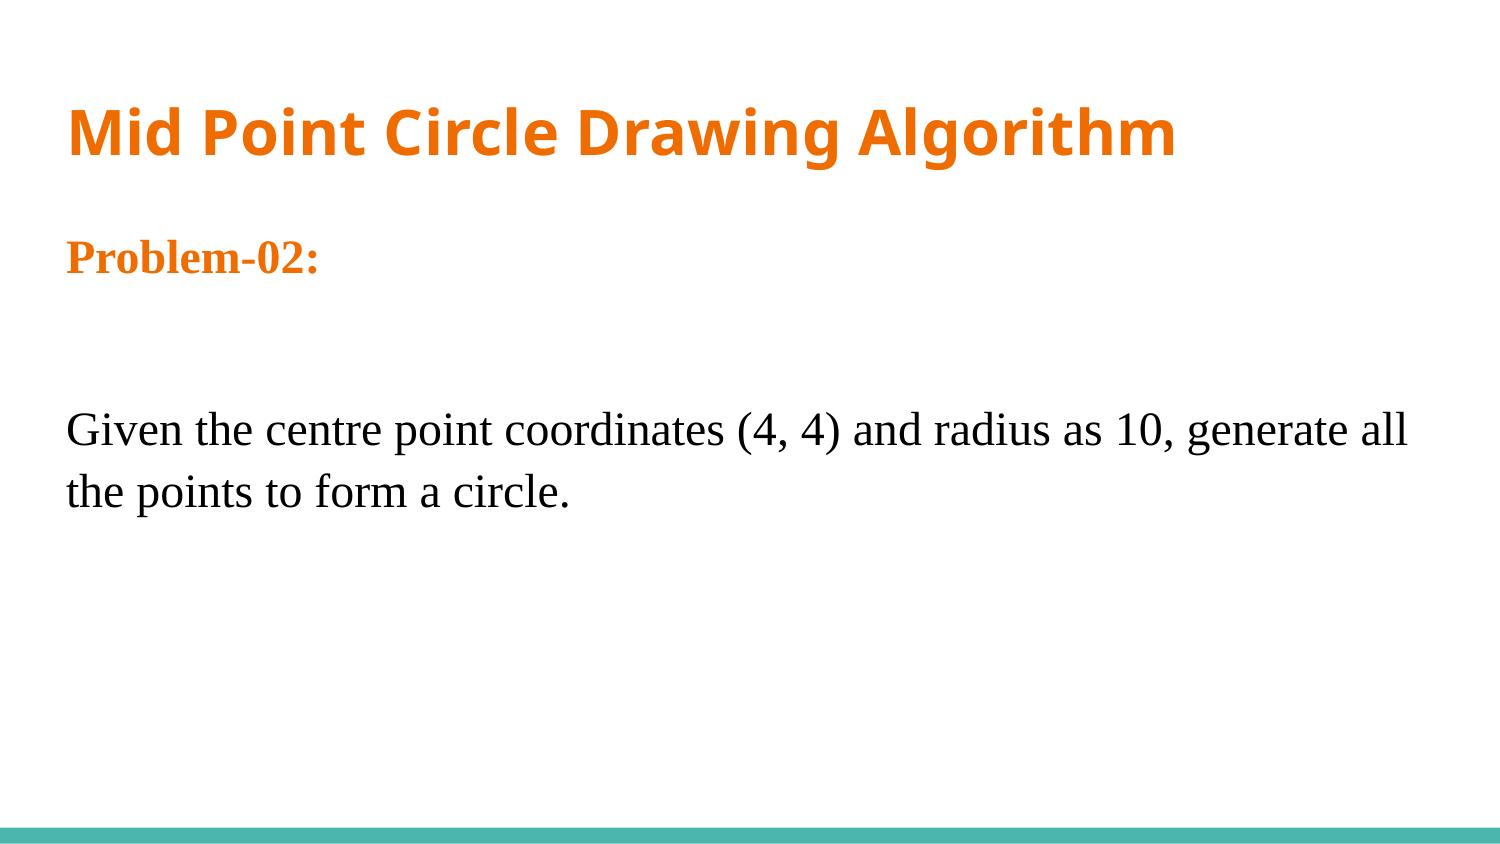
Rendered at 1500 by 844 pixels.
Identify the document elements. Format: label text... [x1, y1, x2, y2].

list Problem-02: Given the centre point coordinates (4, 4) and radius as 10, generate all the points to form a circle. [51, 207, 1449, 750]
slide_number [1389, 764, 1480, 830]
title Mid Point Circle Drawing Algorithm [51, 72, 1449, 189]
